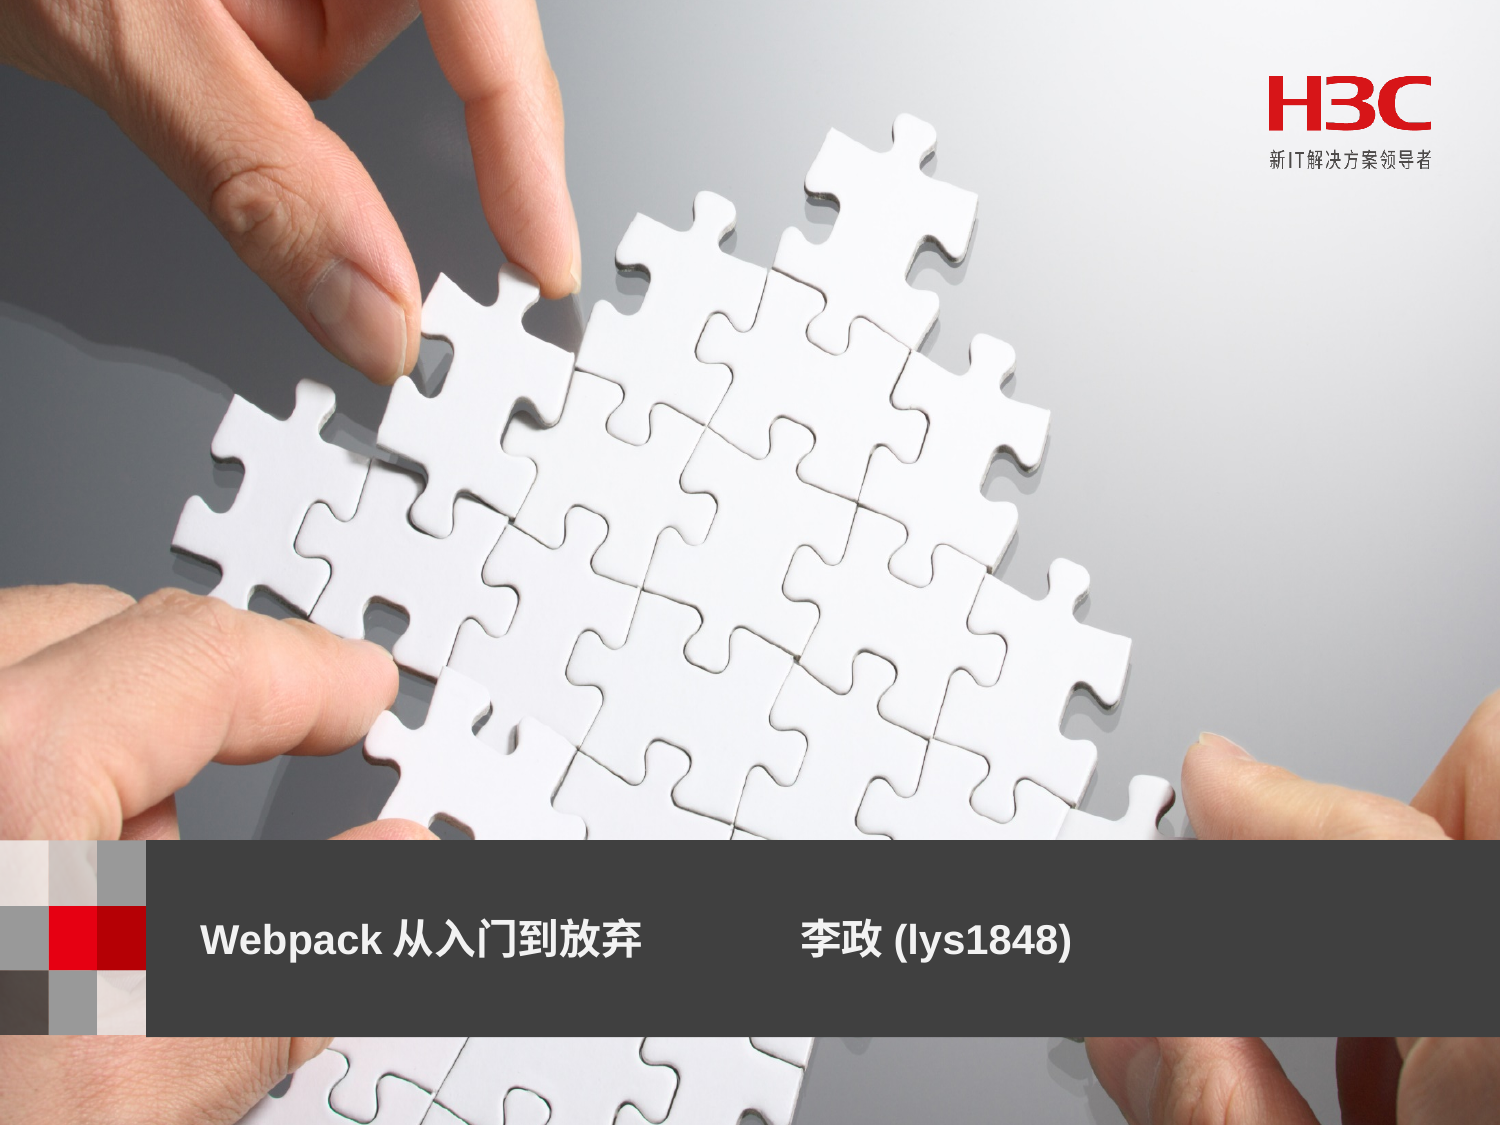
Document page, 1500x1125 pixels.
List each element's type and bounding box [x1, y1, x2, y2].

picture [0, 0, 1500, 839]
picture [0, 1038, 1500, 1125]
text_box [0, 839, 1500, 1038]
